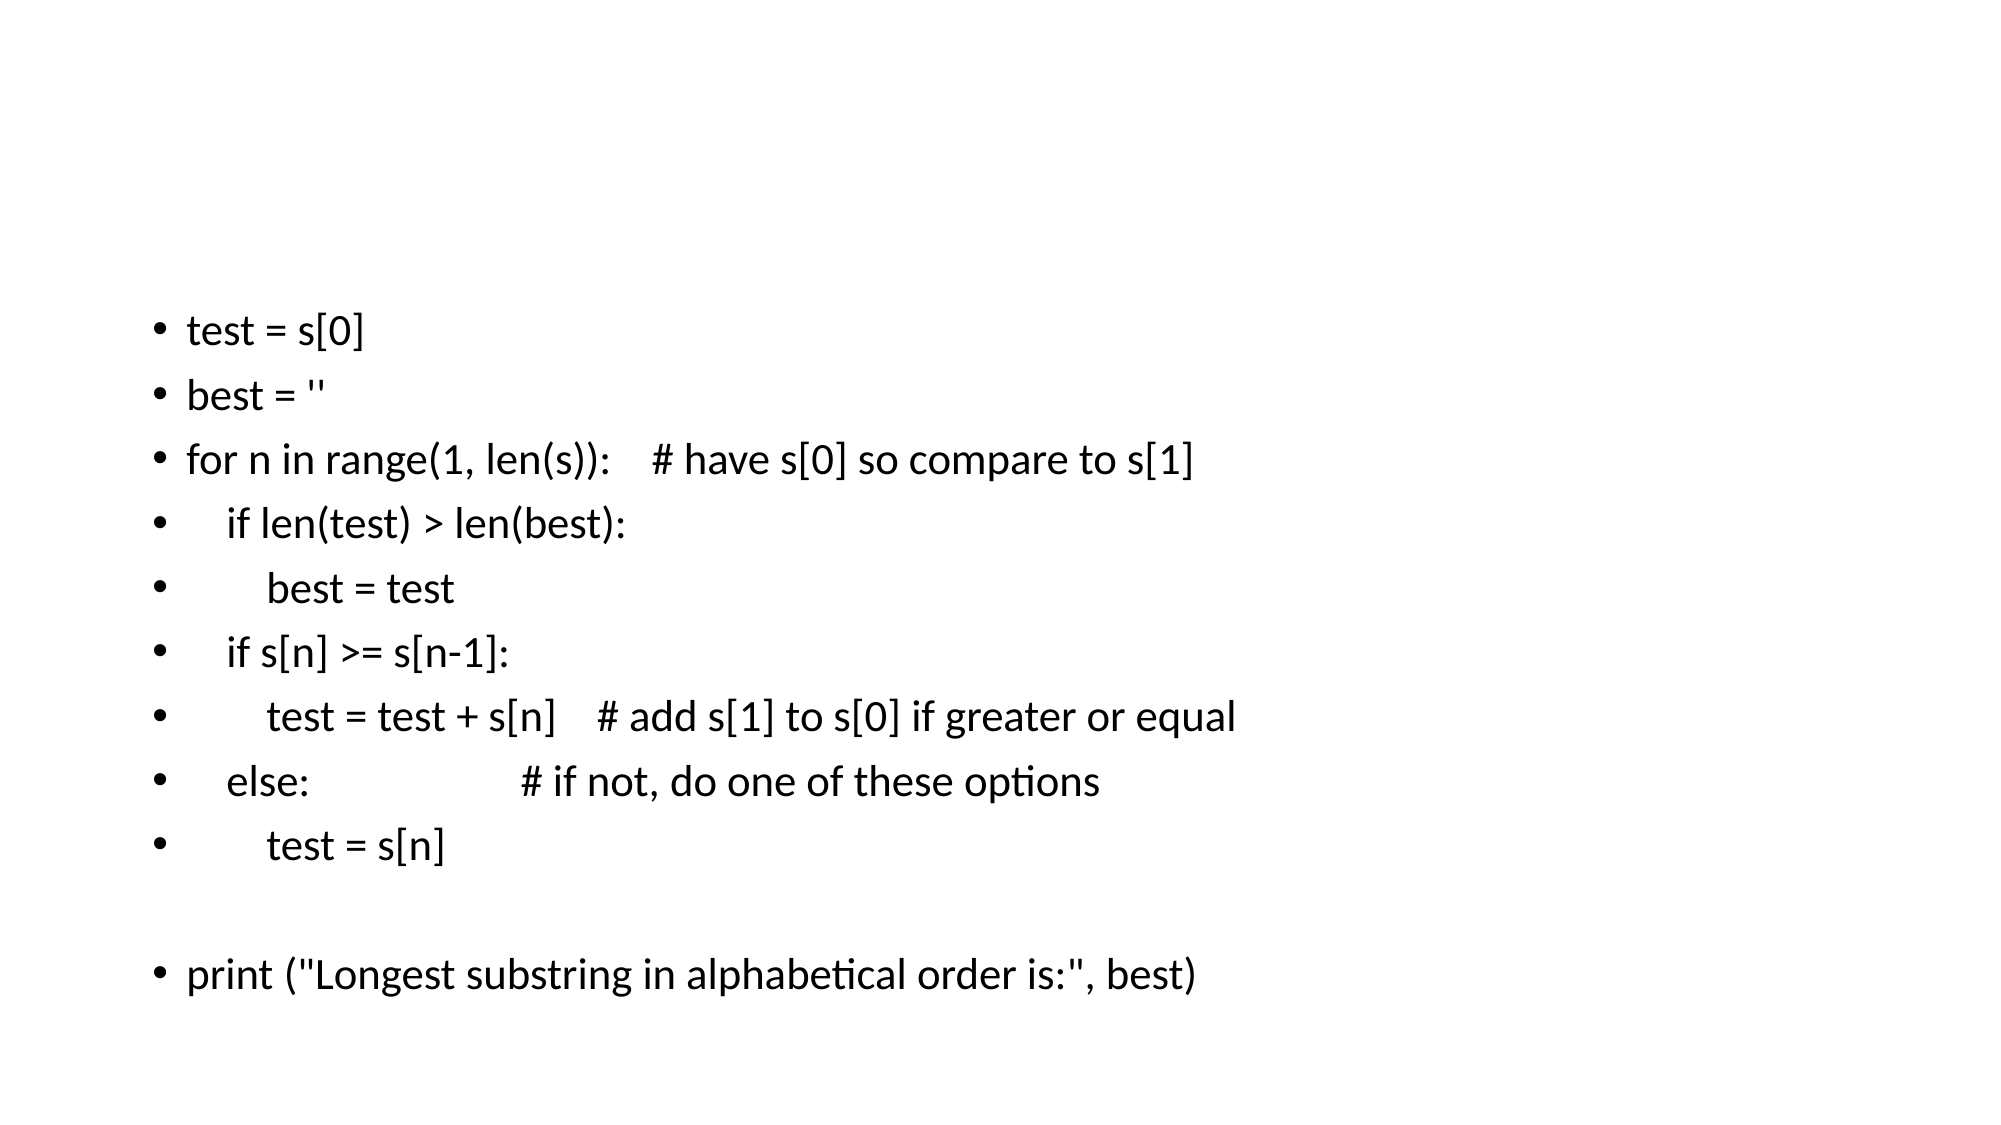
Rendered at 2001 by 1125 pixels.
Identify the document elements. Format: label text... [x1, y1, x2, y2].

list test = s[0] best = '' for n in range(1, len(s)): # have s[0] so compare to s[1] if len(test) > len(best): best = test if s[n] >= s[n-1]: test = test + s[n] # add s[1] to s[0] if greater or equal else: # if not, do one of these options test = s[n] print ("Longest substring in alphabetical order is:", best) [137, 299, 1863, 1014]
